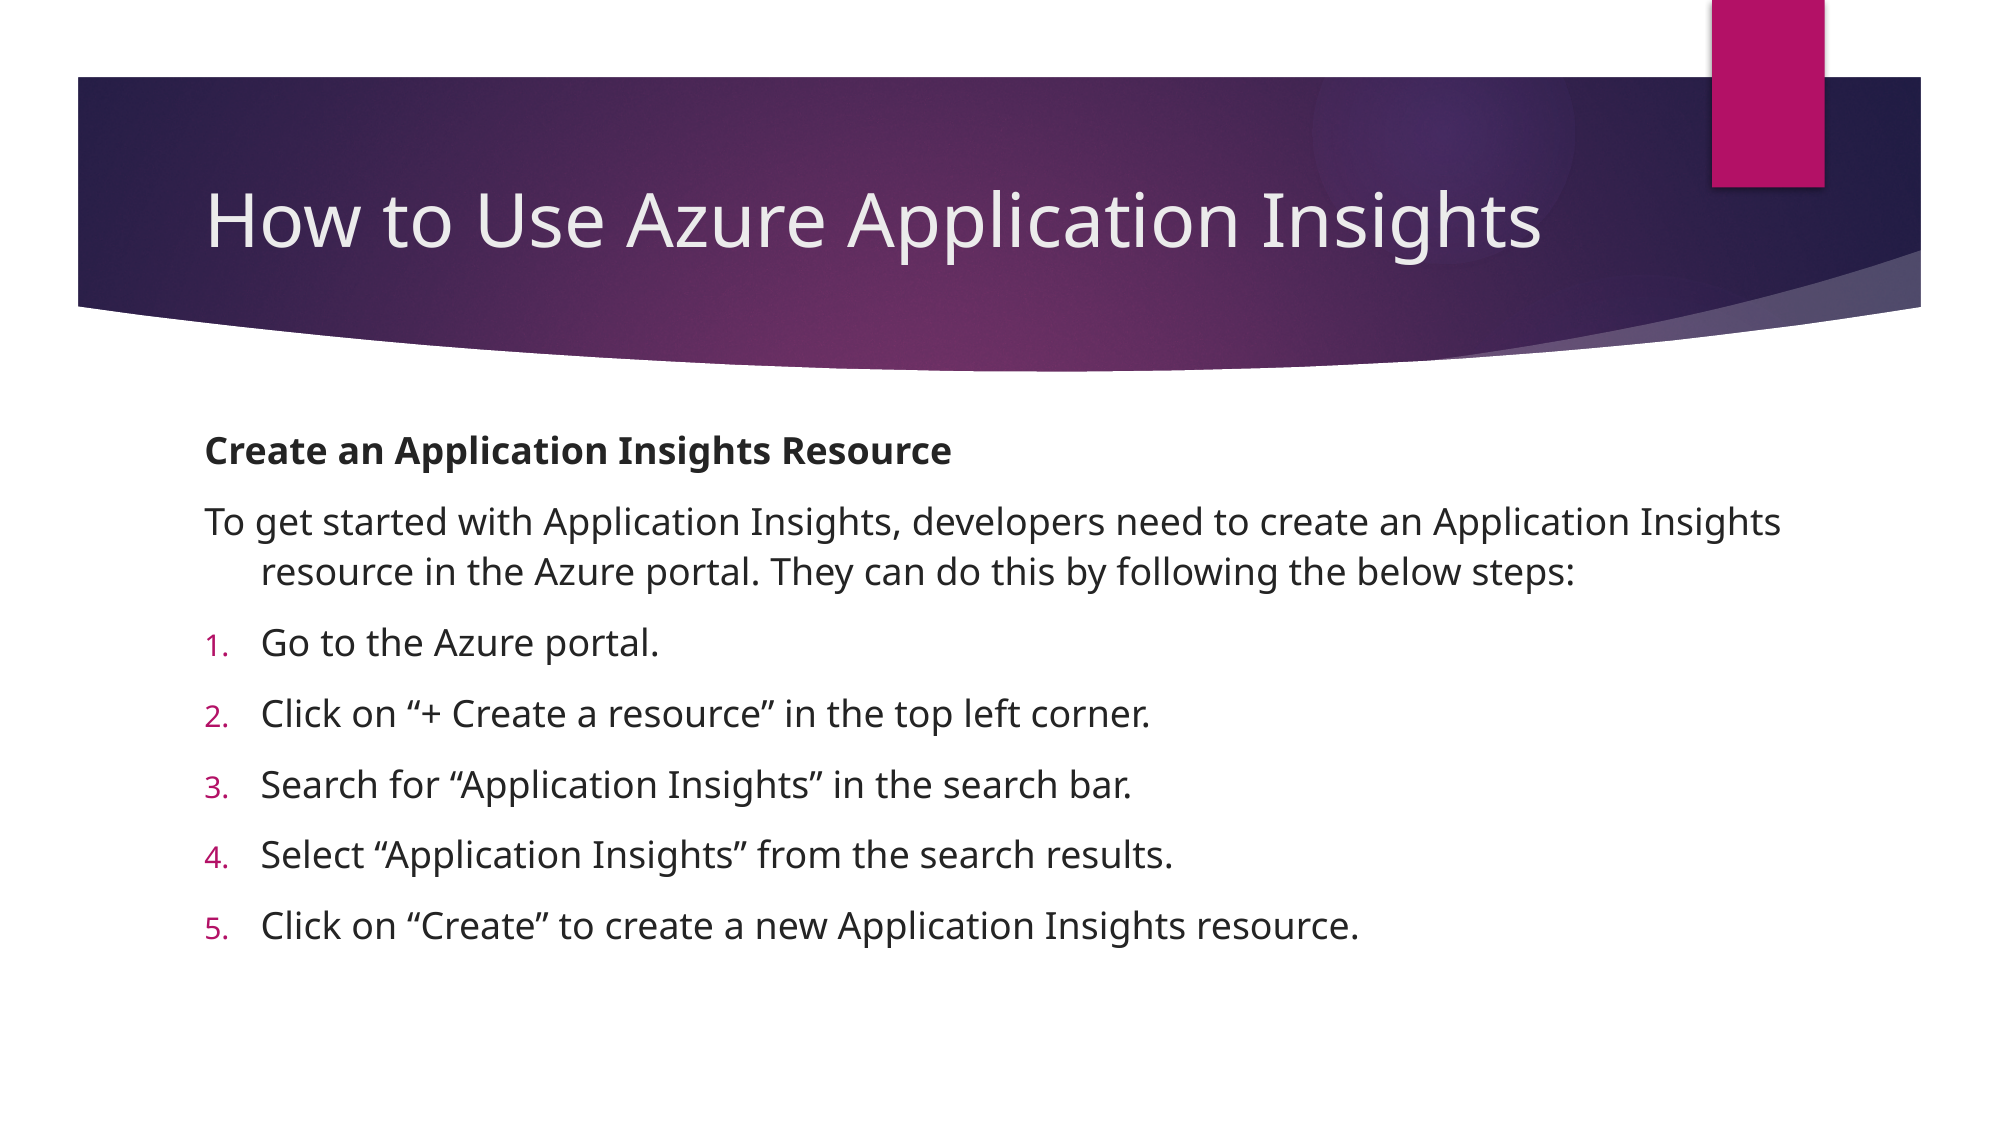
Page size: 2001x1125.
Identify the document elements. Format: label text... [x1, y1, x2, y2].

list Create an Application Insights Resource To get started with Application Insights, developers need to create an Application Insights resource in the Azure portal. They can do this by following the below steps: Go to the Azure portal. Click on “+ Create a resource” in the top left corner. Search for “Application Insights” in the search bar. Select “Application Insights” from the search results. Click on “Create” to create a new Application Insights resource. [189, 427, 1862, 1072]
title How to Use Azure Application Insights [189, 159, 1627, 276]
